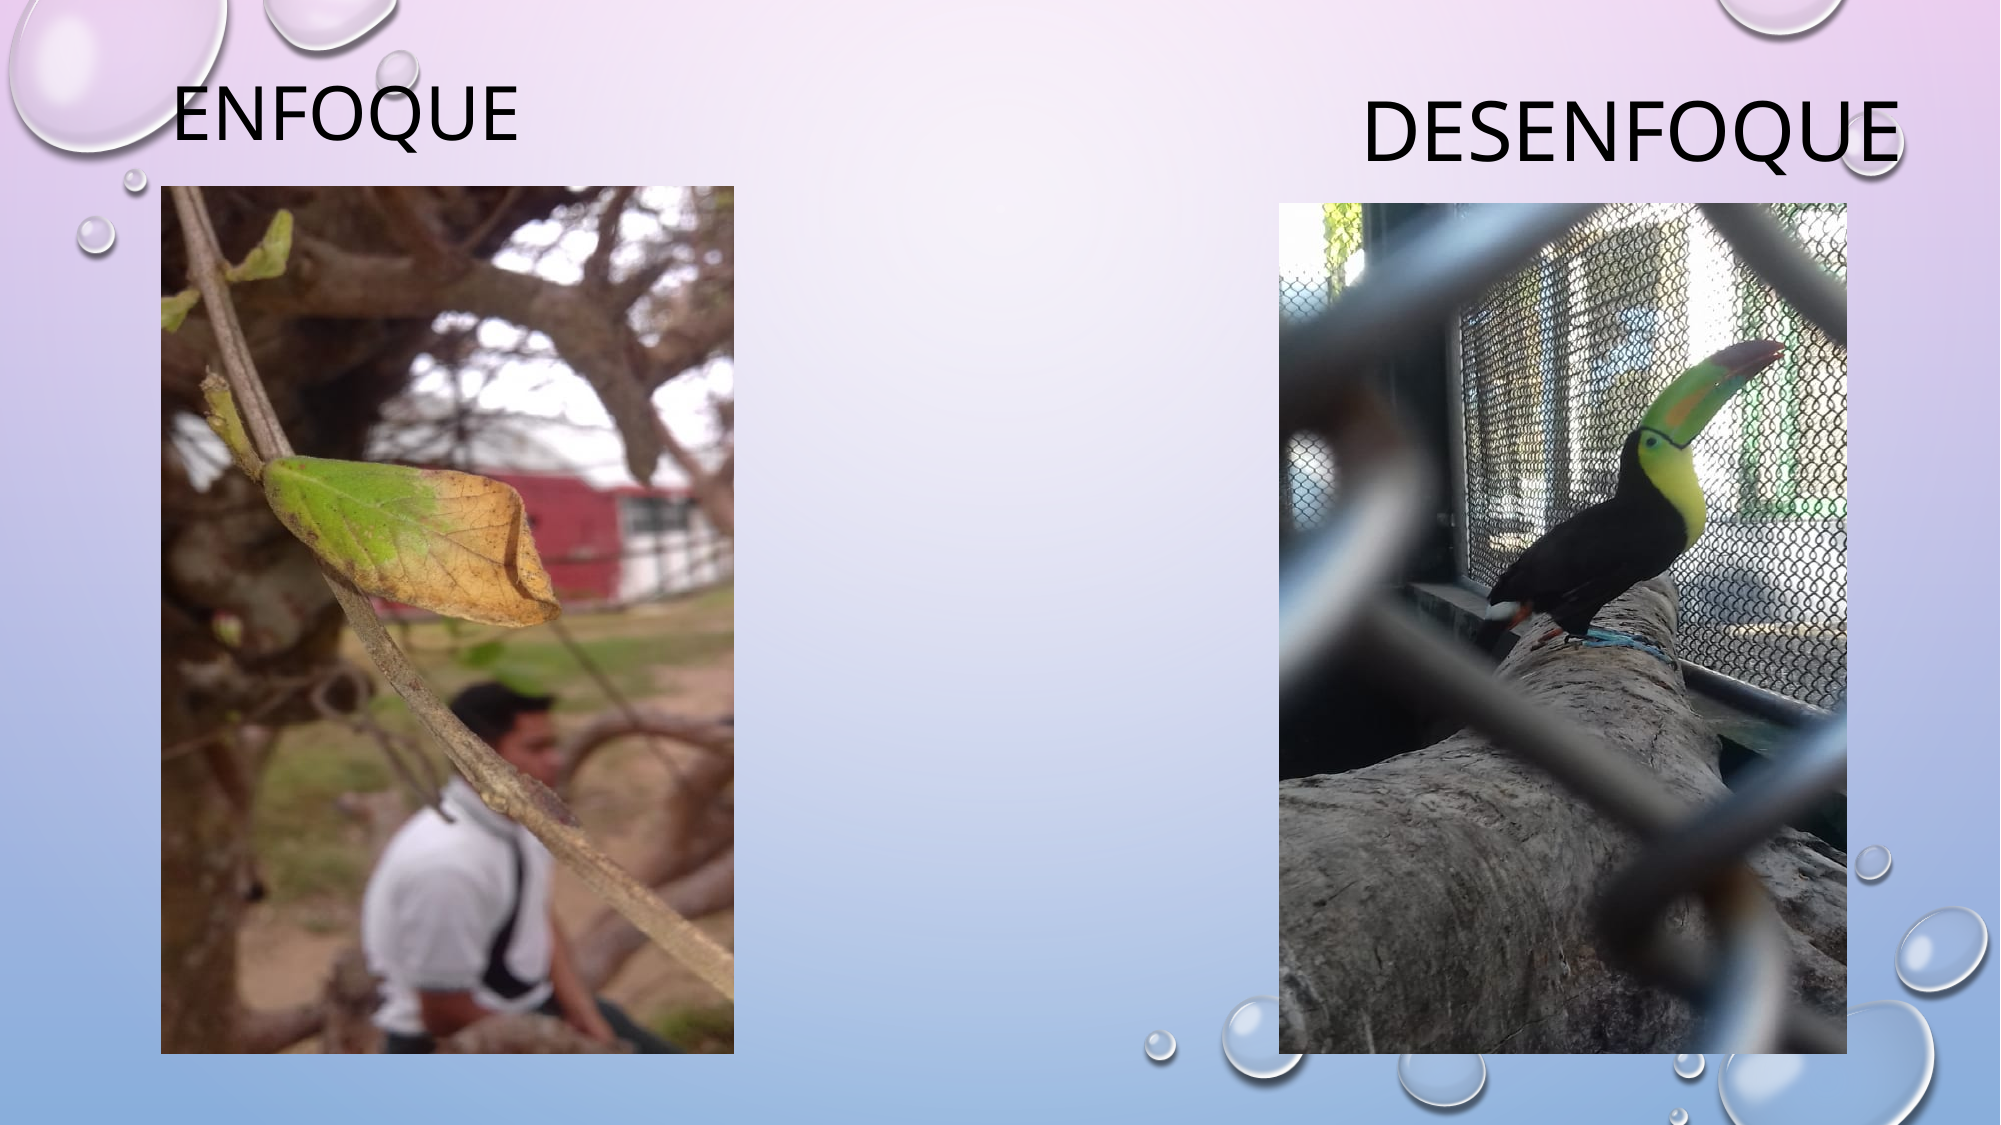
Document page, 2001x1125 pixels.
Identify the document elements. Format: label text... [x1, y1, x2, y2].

text_box DESENFOQUE [1345, 70, 1918, 185]
title ENFOQUE [51, 0, 640, 248]
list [161, 186, 734, 1055]
picture [0, 0, 2000, 1125]
